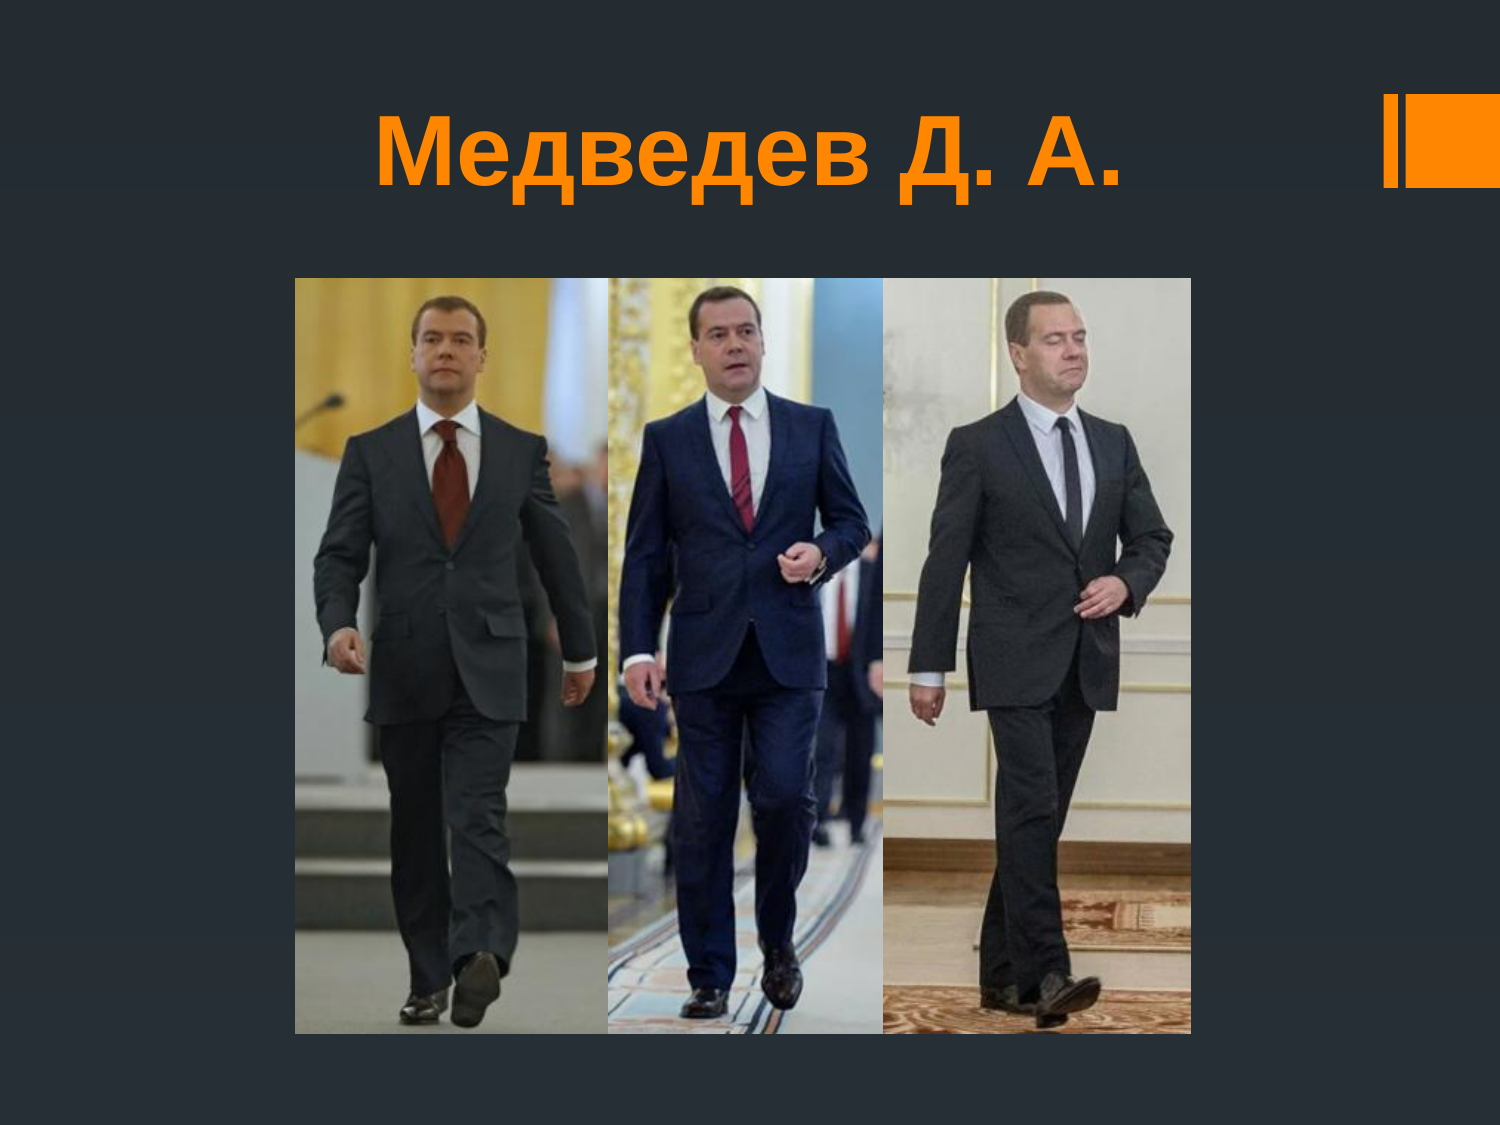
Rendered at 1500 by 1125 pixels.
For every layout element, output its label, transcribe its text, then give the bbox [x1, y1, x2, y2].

title Медведев Д. А. [0, 78, 1500, 213]
picture [295, 278, 1192, 1035]
